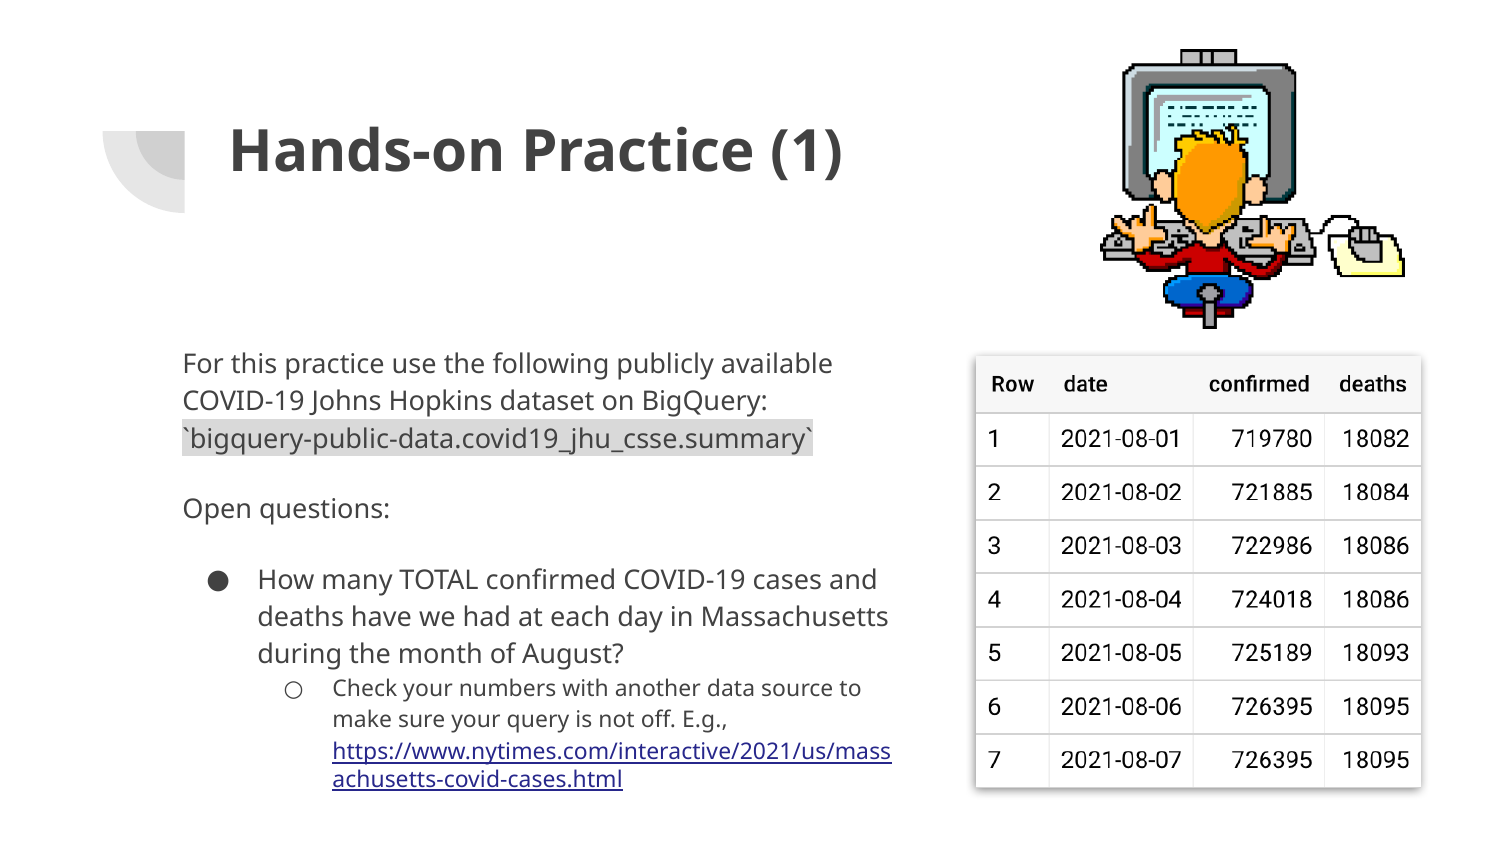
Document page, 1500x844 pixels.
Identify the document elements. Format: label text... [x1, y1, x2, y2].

picture [976, 356, 1421, 789]
title Hands-on Practice (1) [213, 98, 1094, 263]
list For this practice use the following publicly available COVID-19 Johns Hopkins dataset on BigQuery: `bigquery-public-data.covid19_jhu_csse.summary` Open questions: How many TOTAL confirmed COVID-19 cases and deaths have we had at each day in Massachusetts during the month of August? Check your numbers with another data source to make sure your query is not off. E.g., https://www.nytimes.com/interactive/2021/us/massachusetts-covid-cases.html [167, 326, 918, 818]
picture [1099, 48, 1405, 329]
